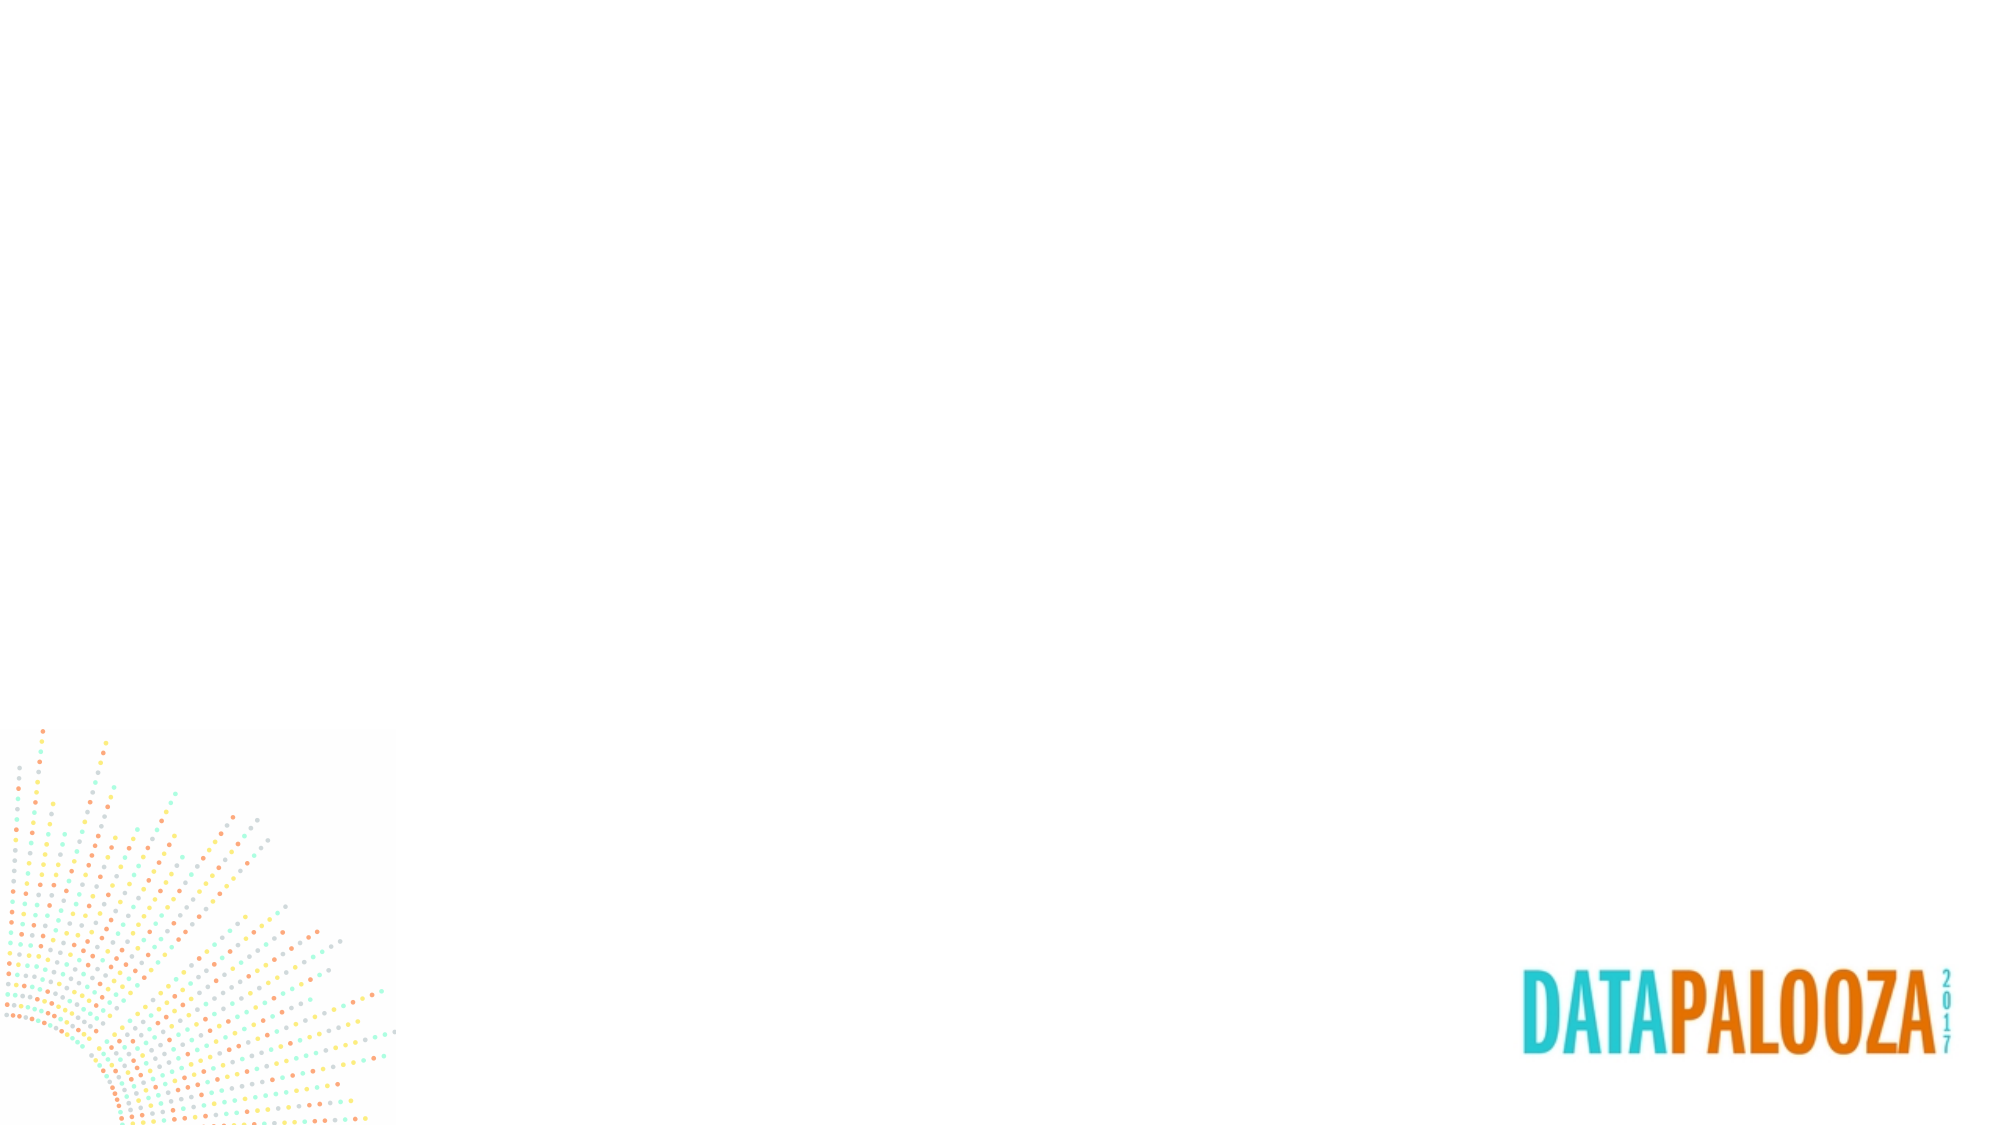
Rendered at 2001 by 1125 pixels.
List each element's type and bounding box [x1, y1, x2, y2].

picture [1511, 937, 1962, 1088]
picture [0, 729, 396, 1125]
